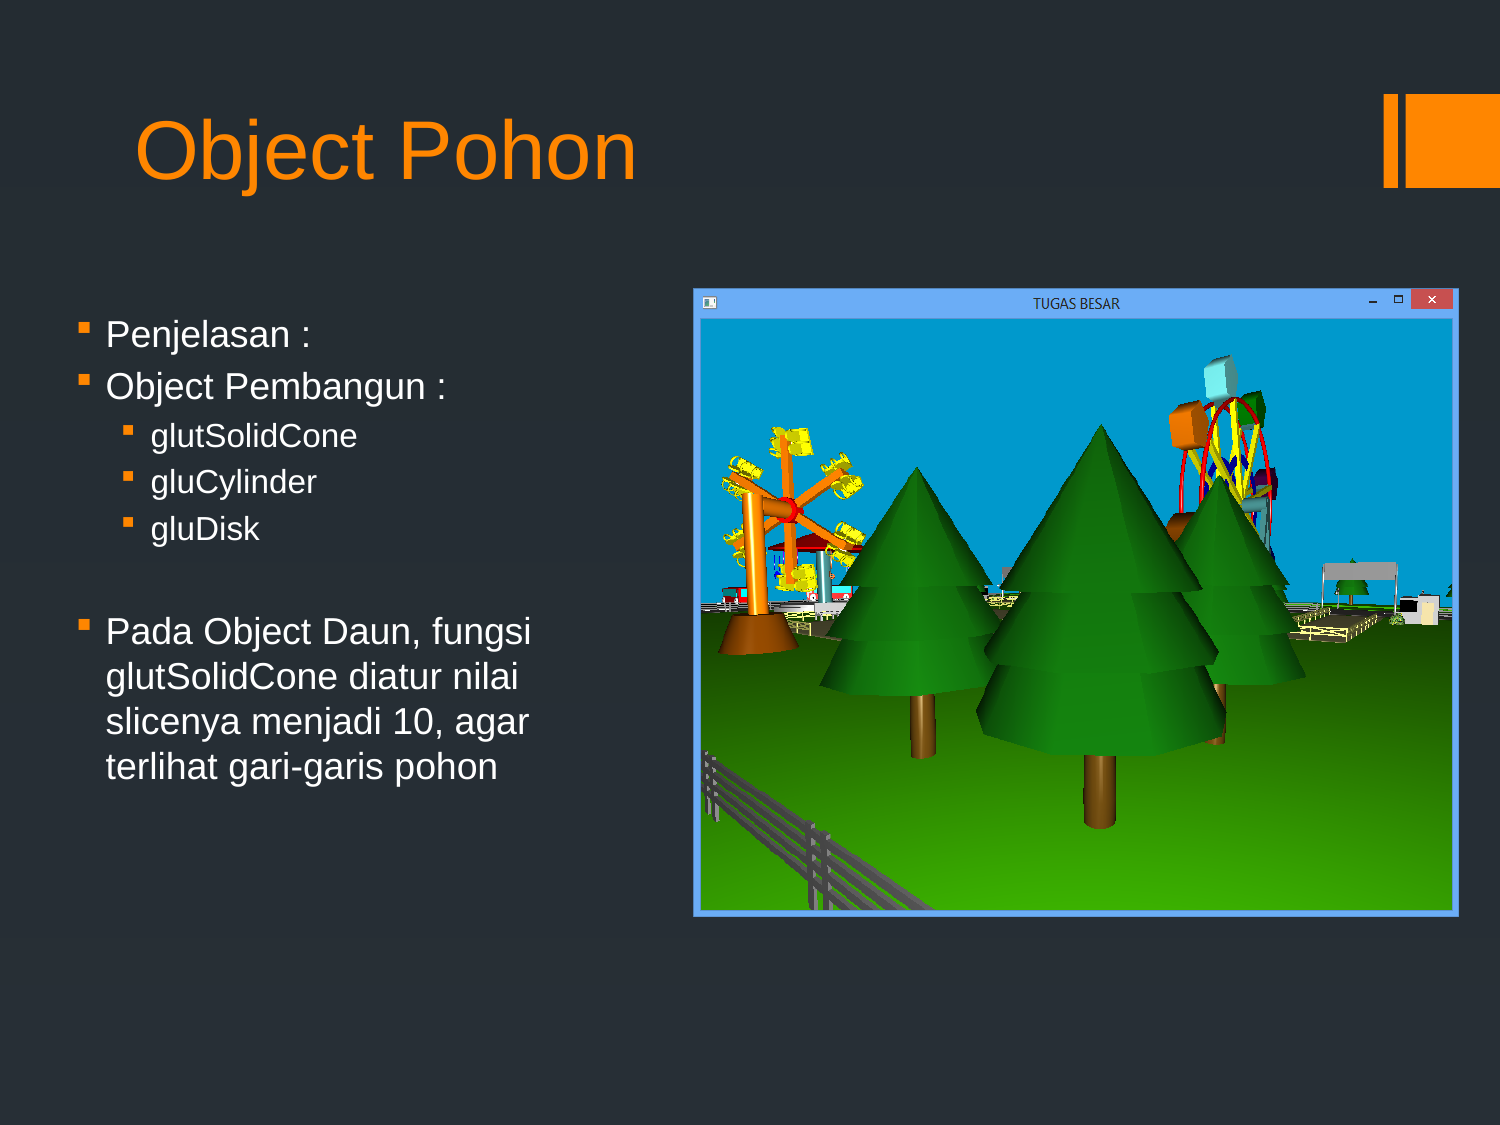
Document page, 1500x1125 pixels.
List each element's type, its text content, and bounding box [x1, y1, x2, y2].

text_box Object Pohon [0, 54, 1022, 244]
picture [692, 288, 1460, 918]
text_box Penjelasan : Object Pembangun : glutSolidCone gluCylinder gluDisk Pada Object Daun, fungsi glutSolidCone diatur nilai slicenya menjadi 10, agar terlihat gari-garis pohon [53, 302, 662, 893]
